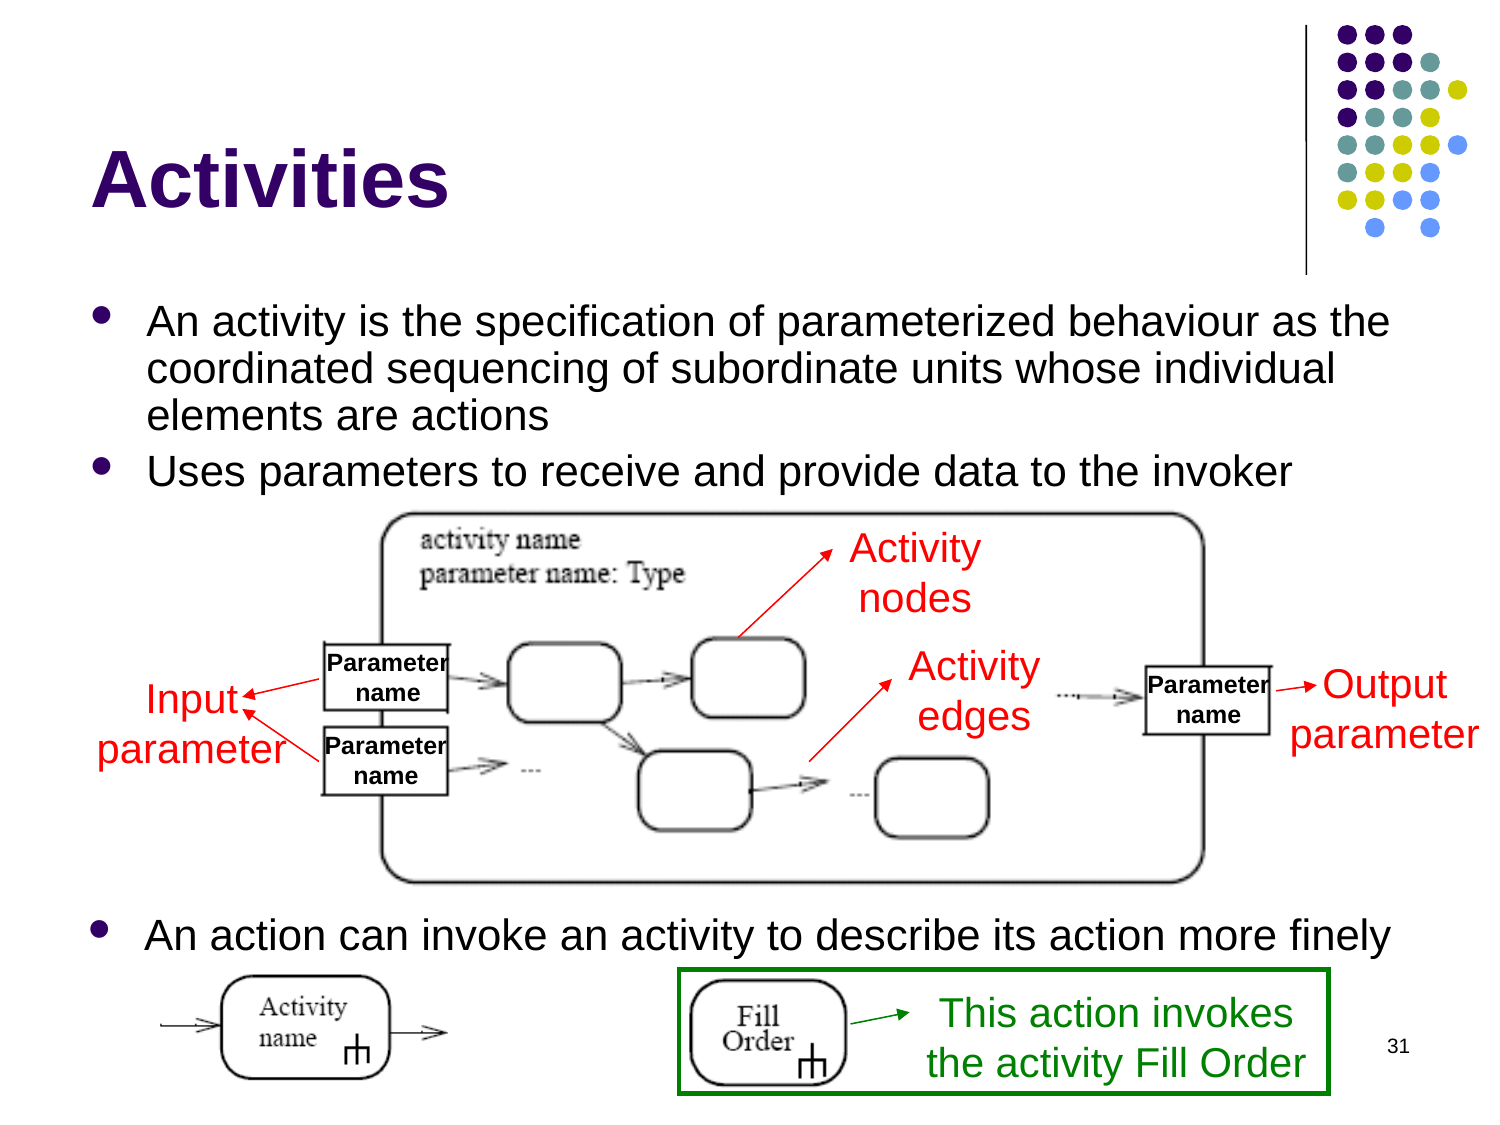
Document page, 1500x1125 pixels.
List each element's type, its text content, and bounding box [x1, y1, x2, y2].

picture [159, 972, 448, 1083]
picture [685, 976, 851, 1091]
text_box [76, 501, 1500, 894]
text_box [679, 969, 1329, 1094]
title Activities [75, 55, 1313, 232]
list An activity is the specification of parameterized behaviour as the coordinated sequencing of subordinate units whose individual elements are actions Uses parameters to receive and provide data to the invoker [75, 290, 1425, 622]
text_box This action invokes the activity Fill Order [1329, 978, 1341, 1094]
slide_number 31 [1074, 1025, 1425, 1100]
text_box An action can invoke an activity to describe its action more finely [73, 905, 1424, 1035]
